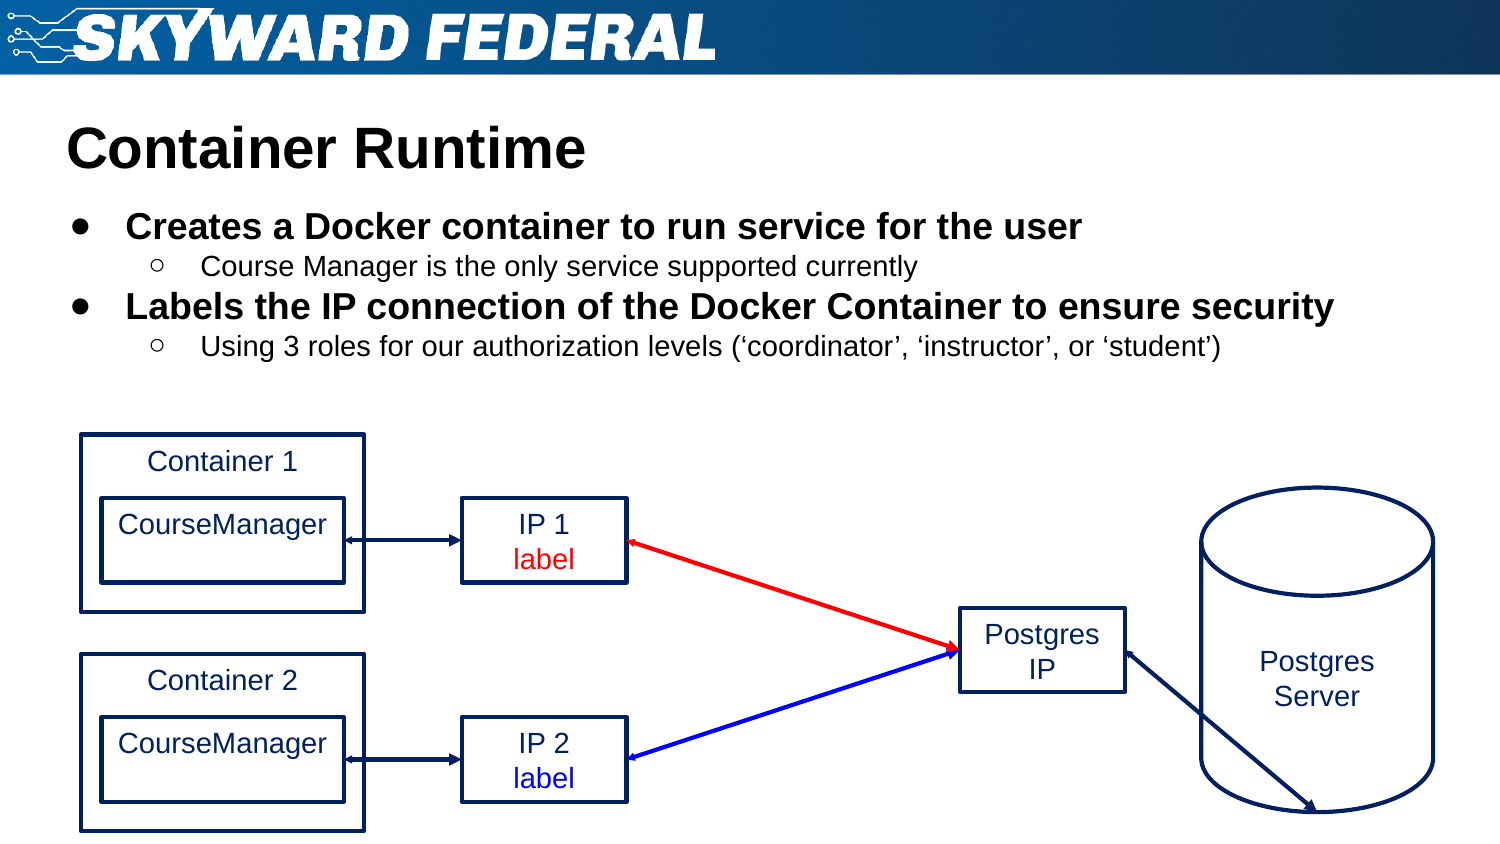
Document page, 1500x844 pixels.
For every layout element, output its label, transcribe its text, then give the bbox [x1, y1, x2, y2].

text_box Container 1 [81, 434, 365, 613]
text_box Postgres IP [965, 607, 1125, 693]
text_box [626, 658, 960, 760]
picture [0, 0, 1500, 844]
text_box Postgres Server [1201, 487, 1434, 813]
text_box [626, 540, 960, 651]
text_box IP 1 label [461, 498, 627, 583]
text_box IP 2 label [461, 717, 627, 802]
text_box Container 2 [81, 653, 365, 832]
text_box CourseManager [101, 717, 344, 802]
title Container Runtime [51, 95, 1449, 201]
text_box CourseManager [101, 498, 344, 583]
list Creates a Docker container to run service for the user Course Manager is the only service supported currently Labels the IP connection of the Docker Container to ensure security Using 3 roles for our authorization levels (‘coordinator’, ‘instructor’, or ‘student’) [35, 186, 1434, 364]
